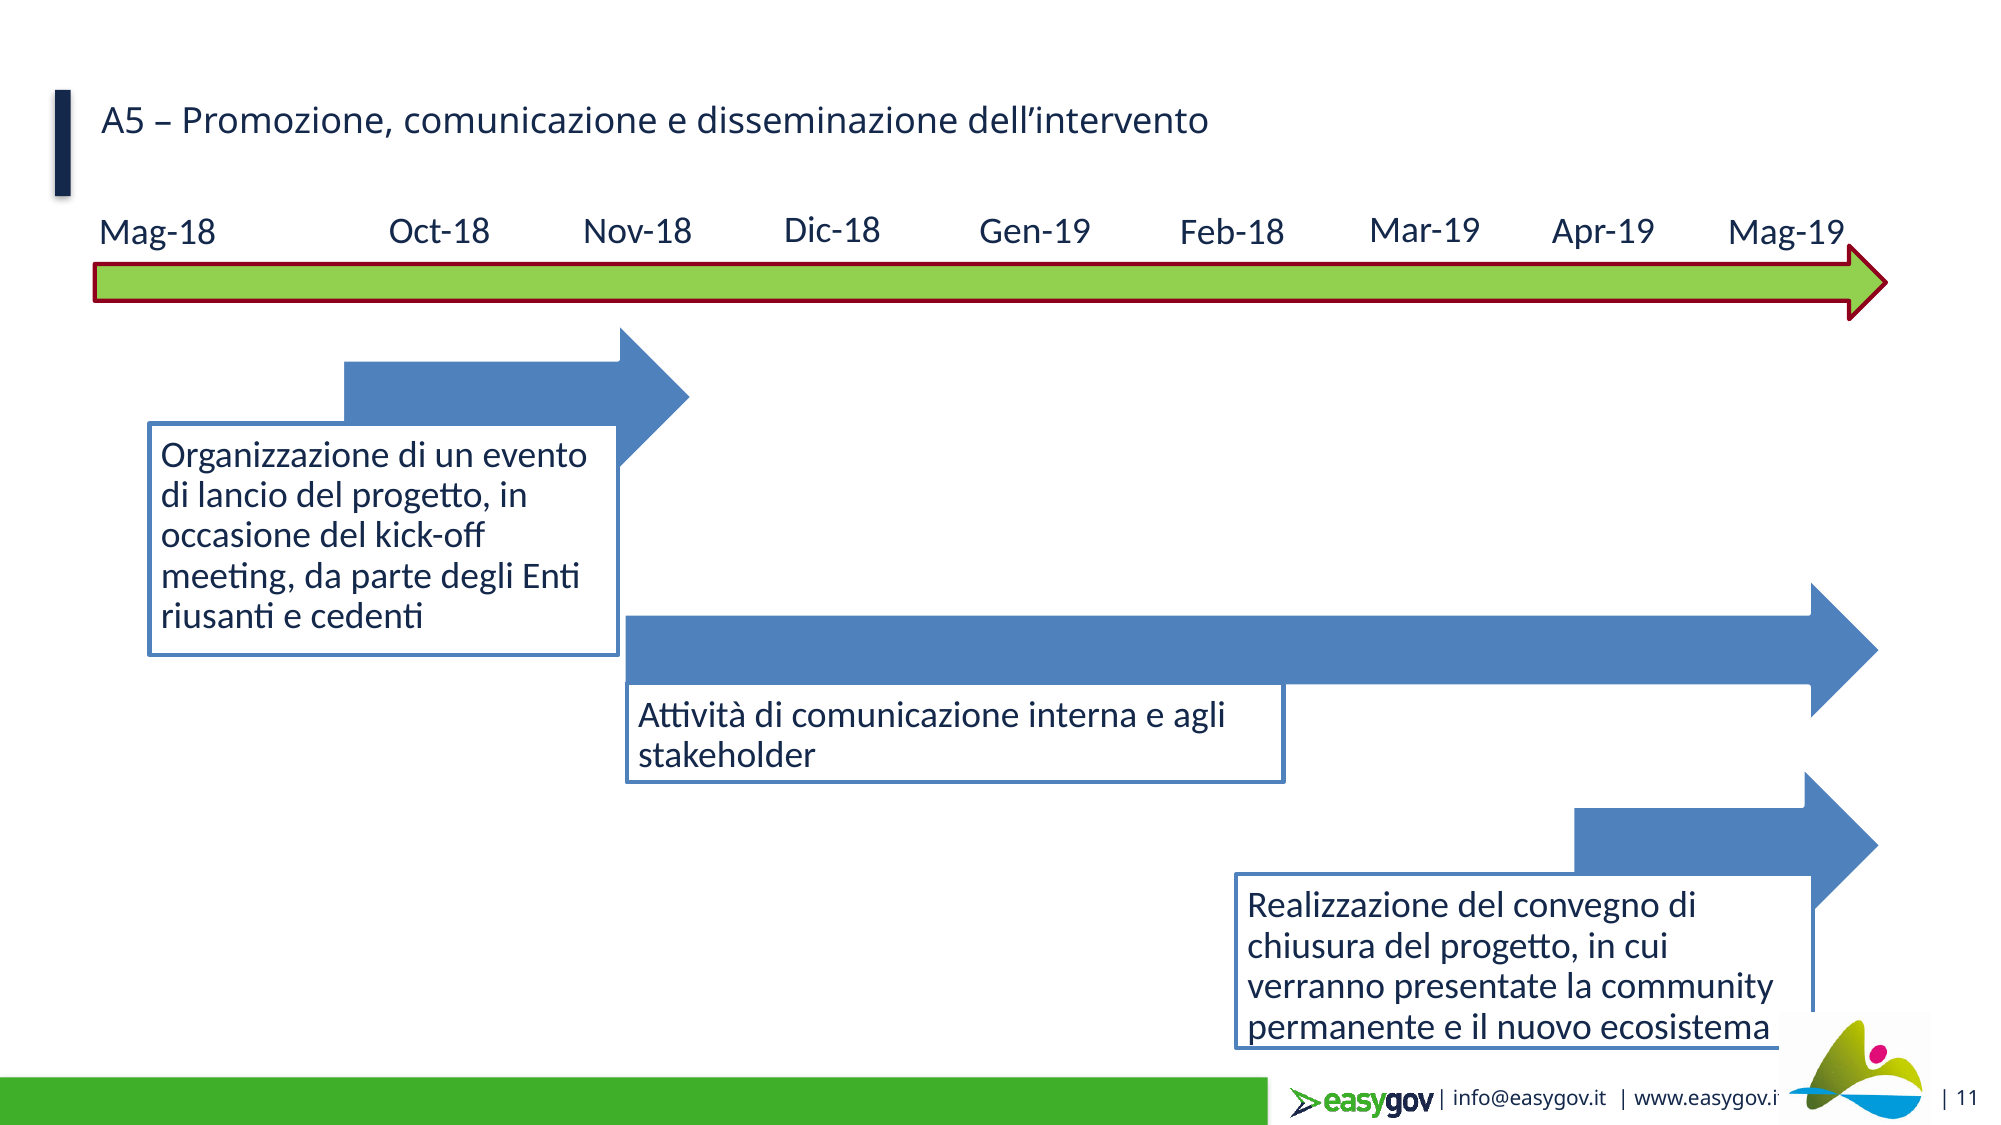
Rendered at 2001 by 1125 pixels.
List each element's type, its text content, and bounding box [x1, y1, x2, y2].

text_box Mag-18 [84, 199, 233, 259]
text_box Gen-19 [964, 198, 1113, 258]
picture [1290, 1088, 1434, 1118]
text_box Apr-19 [1537, 198, 1686, 259]
text_box Feb-18 [1165, 199, 1314, 259]
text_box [90, 303, 1882, 1083]
text_box Oct-18 [373, 198, 522, 258]
text_box [92, 255, 1889, 303]
text_box Mag-19 [1713, 199, 1862, 259]
text_box Dic-18 [769, 197, 918, 257]
title A5 – Promozione, comunicazione e disseminazione dell’intervento [86, 90, 1886, 149]
text_box Nov-18 [568, 198, 717, 258]
text_box Mar-19 [1354, 197, 1503, 257]
picture [1779, 1012, 1936, 1125]
